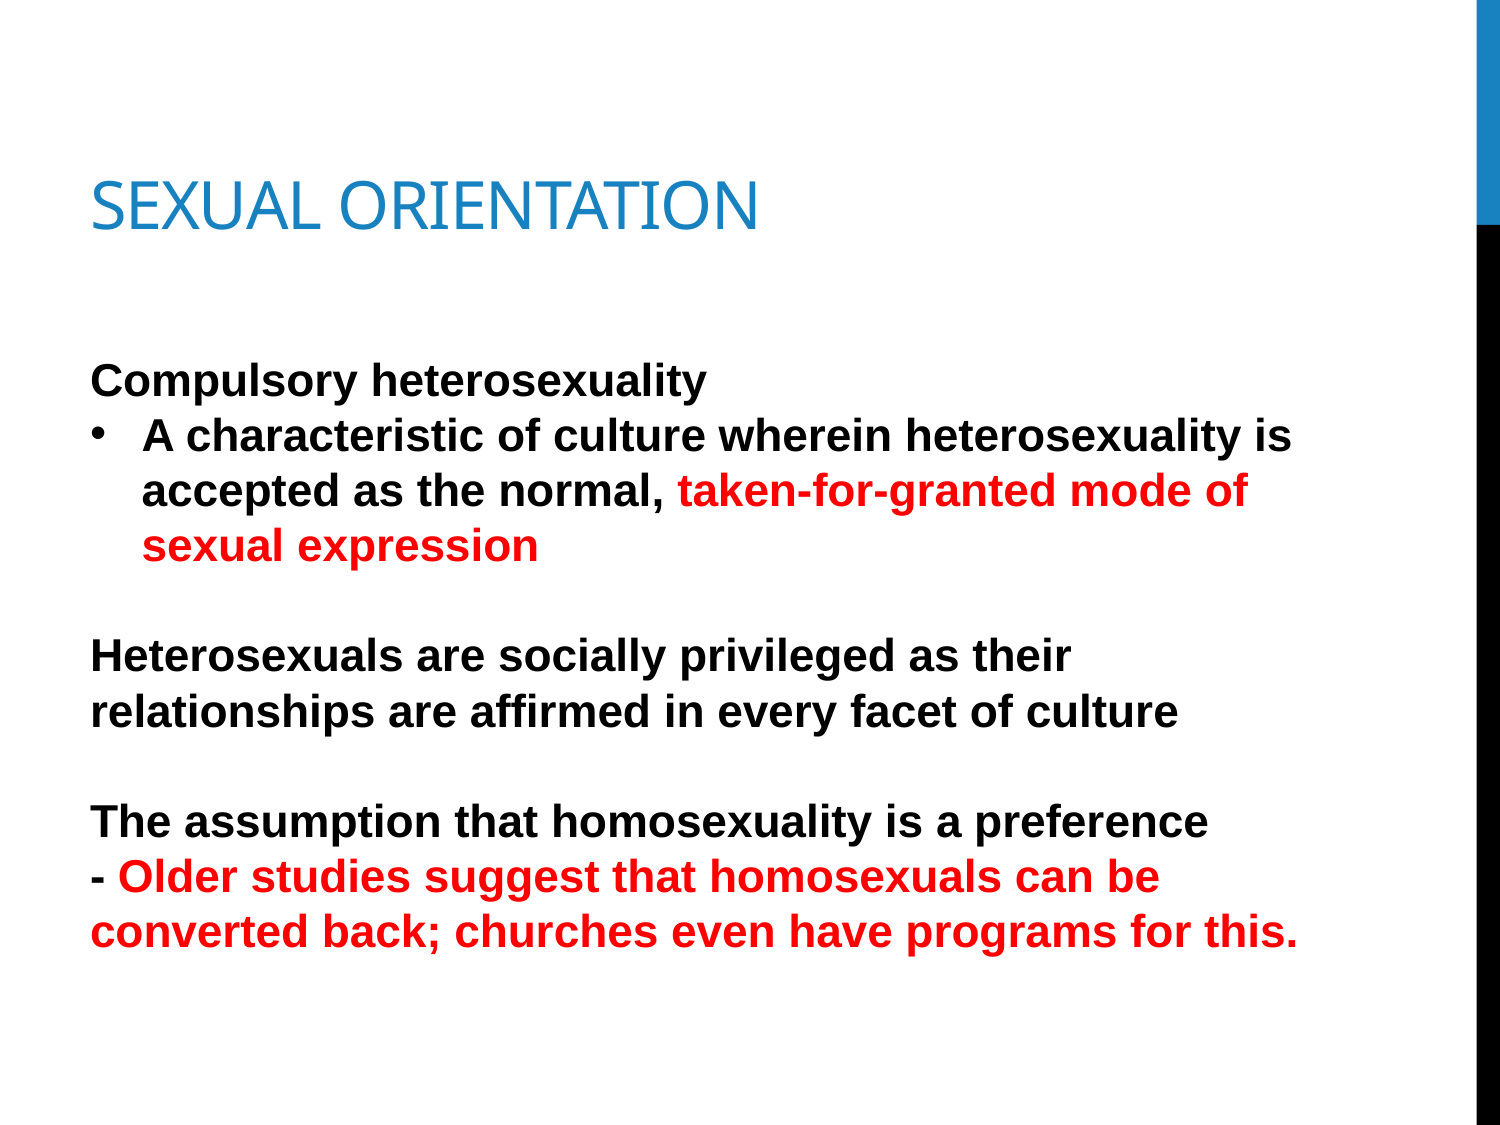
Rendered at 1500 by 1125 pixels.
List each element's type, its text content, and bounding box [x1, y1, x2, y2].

title Sexual orientation [75, 25, 1464, 250]
list Compulsory heterosexuality A characteristic of culture wherein heterosexuality is accepted as the normal, taken-for-granted mode of sexual expression Heterosexuals are socially privileged as their relationships are affirmed in every facet of culture The assumption that homosexuality is a preference - Older studies suggest that homosexuals can be converted back; churches even have programs for this. [75, 287, 1325, 1005]
